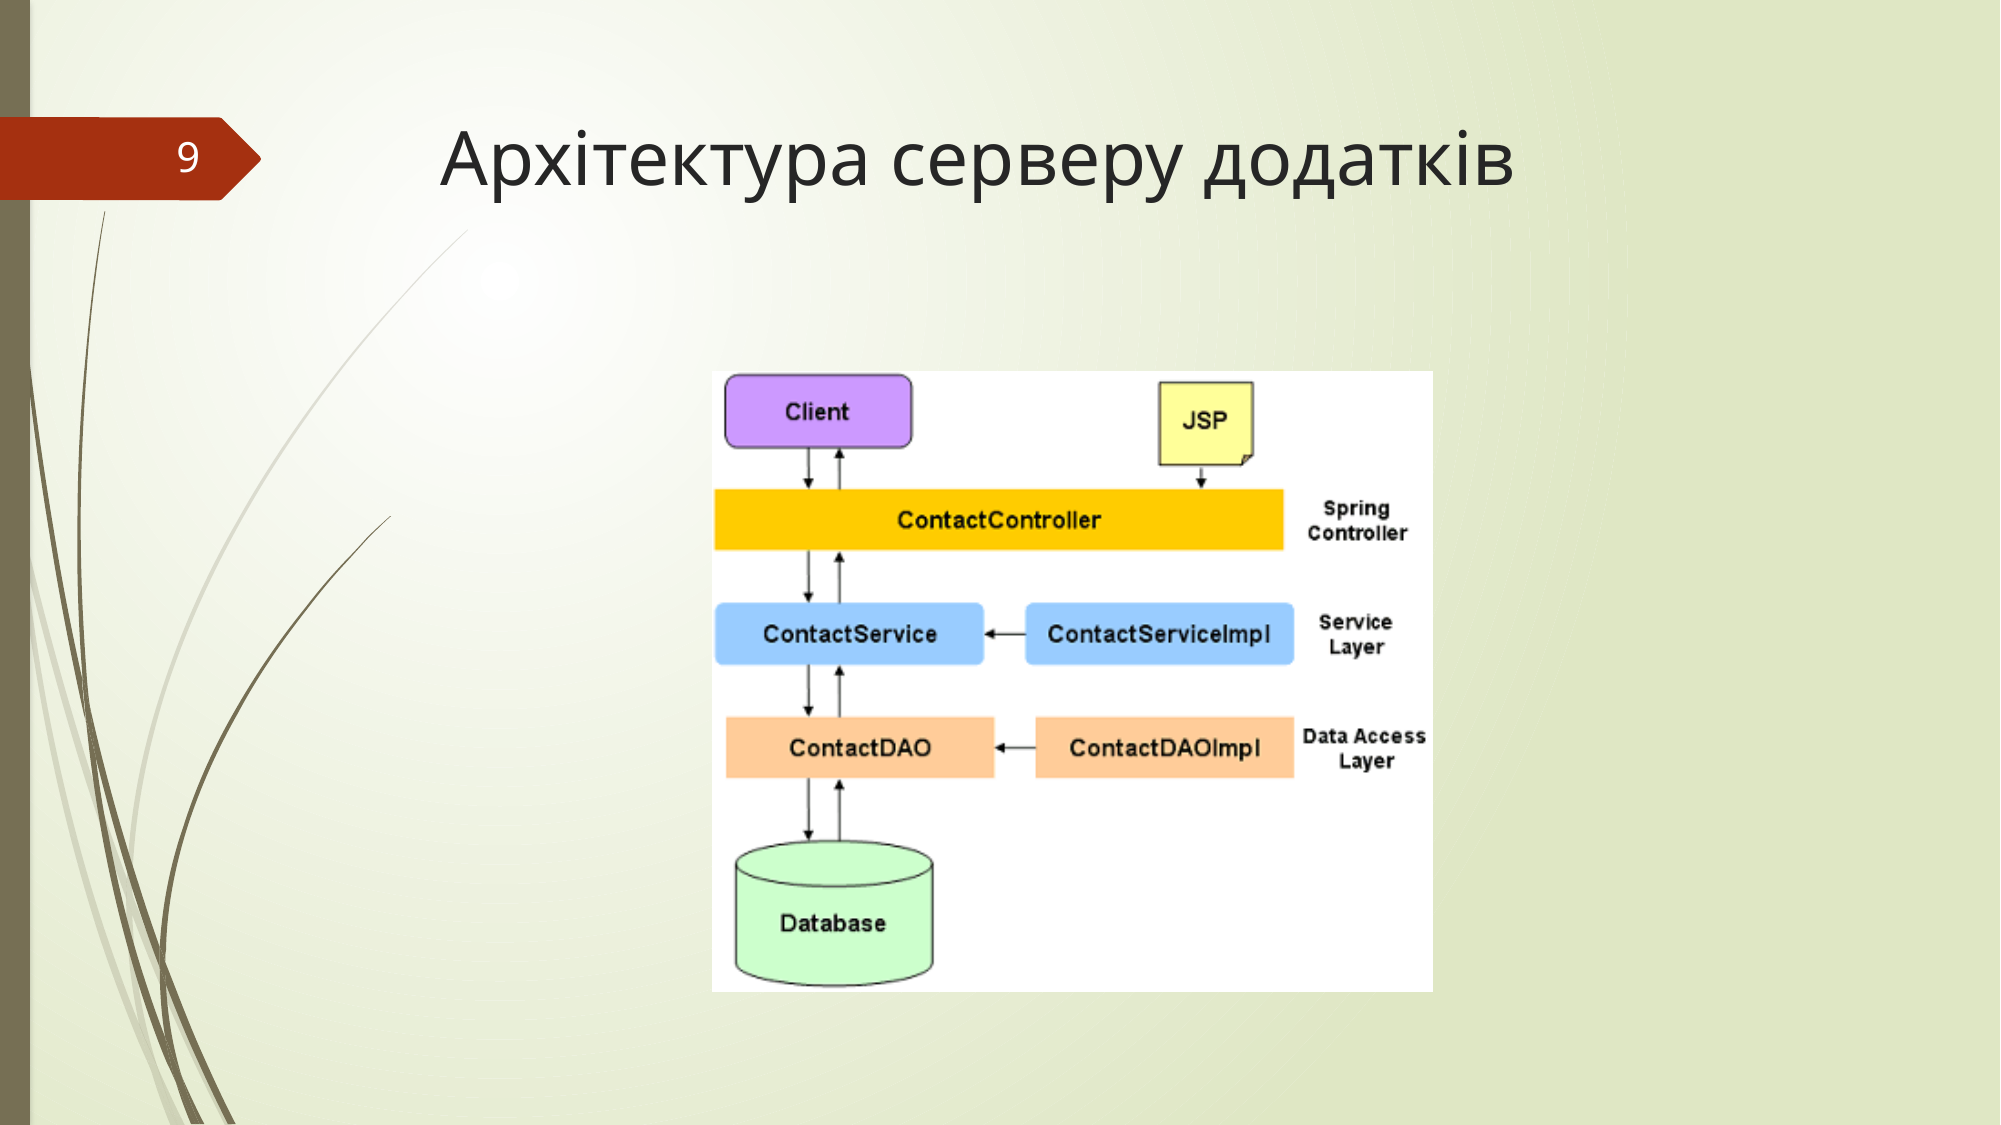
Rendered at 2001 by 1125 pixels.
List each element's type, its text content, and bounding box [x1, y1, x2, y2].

title Архітектура серверу додатків [425, 102, 1888, 313]
slide_number 9 [87, 129, 216, 190]
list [712, 371, 1433, 993]
